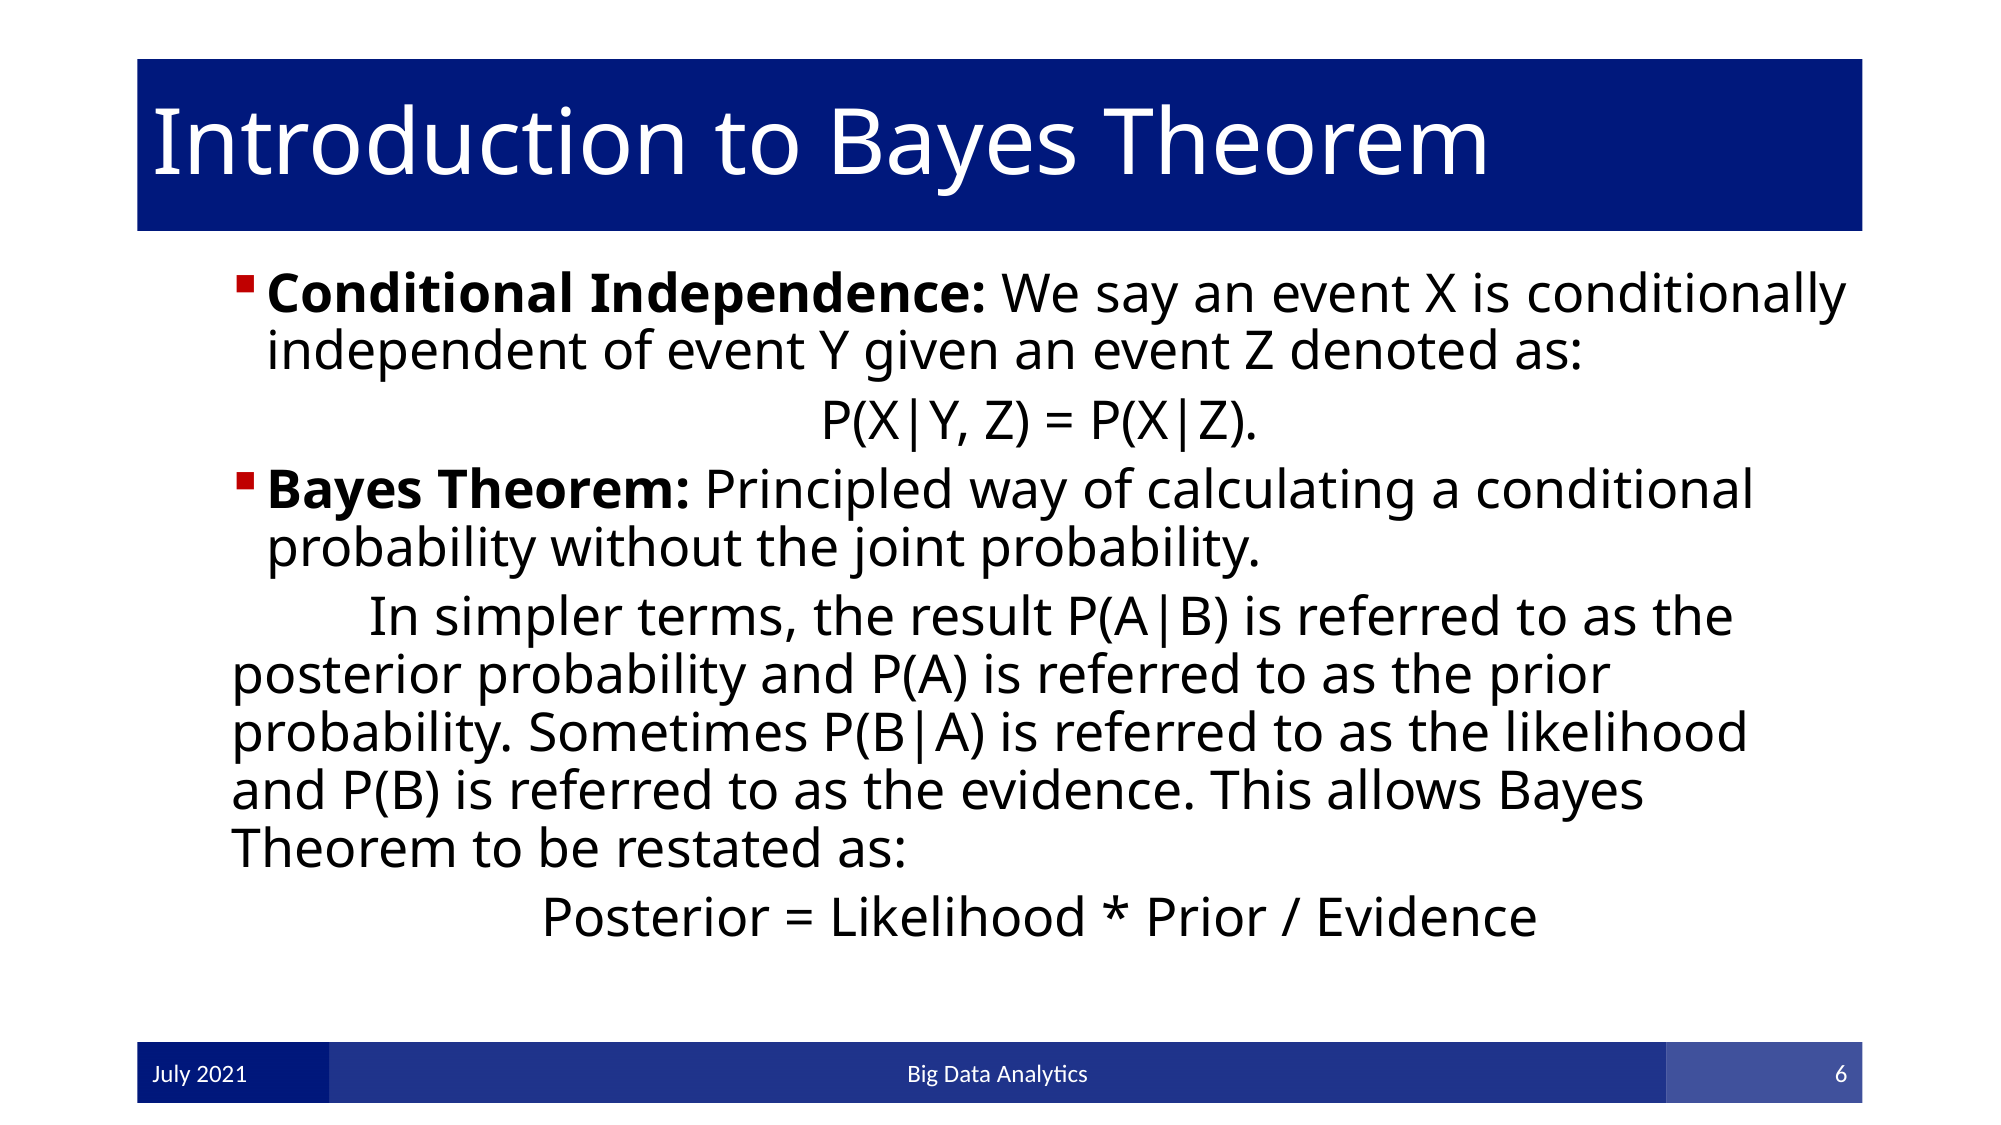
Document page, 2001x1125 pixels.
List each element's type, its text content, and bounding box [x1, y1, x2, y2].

title Introduction to Bayes Theorem [137, 59, 1863, 231]
slide_number 6 [1666, 1042, 1863, 1103]
list Conditional Independence: We say an event X is conditionally independent of event Y given an event Z denoted as: P(X|Y, Z) = P(X|Z). Bayes Theorem: Principled way of calculating a conditional probability without the joint probability. In simpler terms, the result P(A|B) is referred to as the posterior probability and P(A) is referred to as the prior probability. Sometimes P(B|A) is referred to as the likelihood and P(B) is referred to as the evidence. This allows Bayes Theorem to be restated as: Posterior = Likelihood * Prior / Evidence [216, 258, 1863, 1017]
footer Big Data Analytics [329, 1042, 1666, 1103]
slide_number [137, 1042, 329, 1103]
